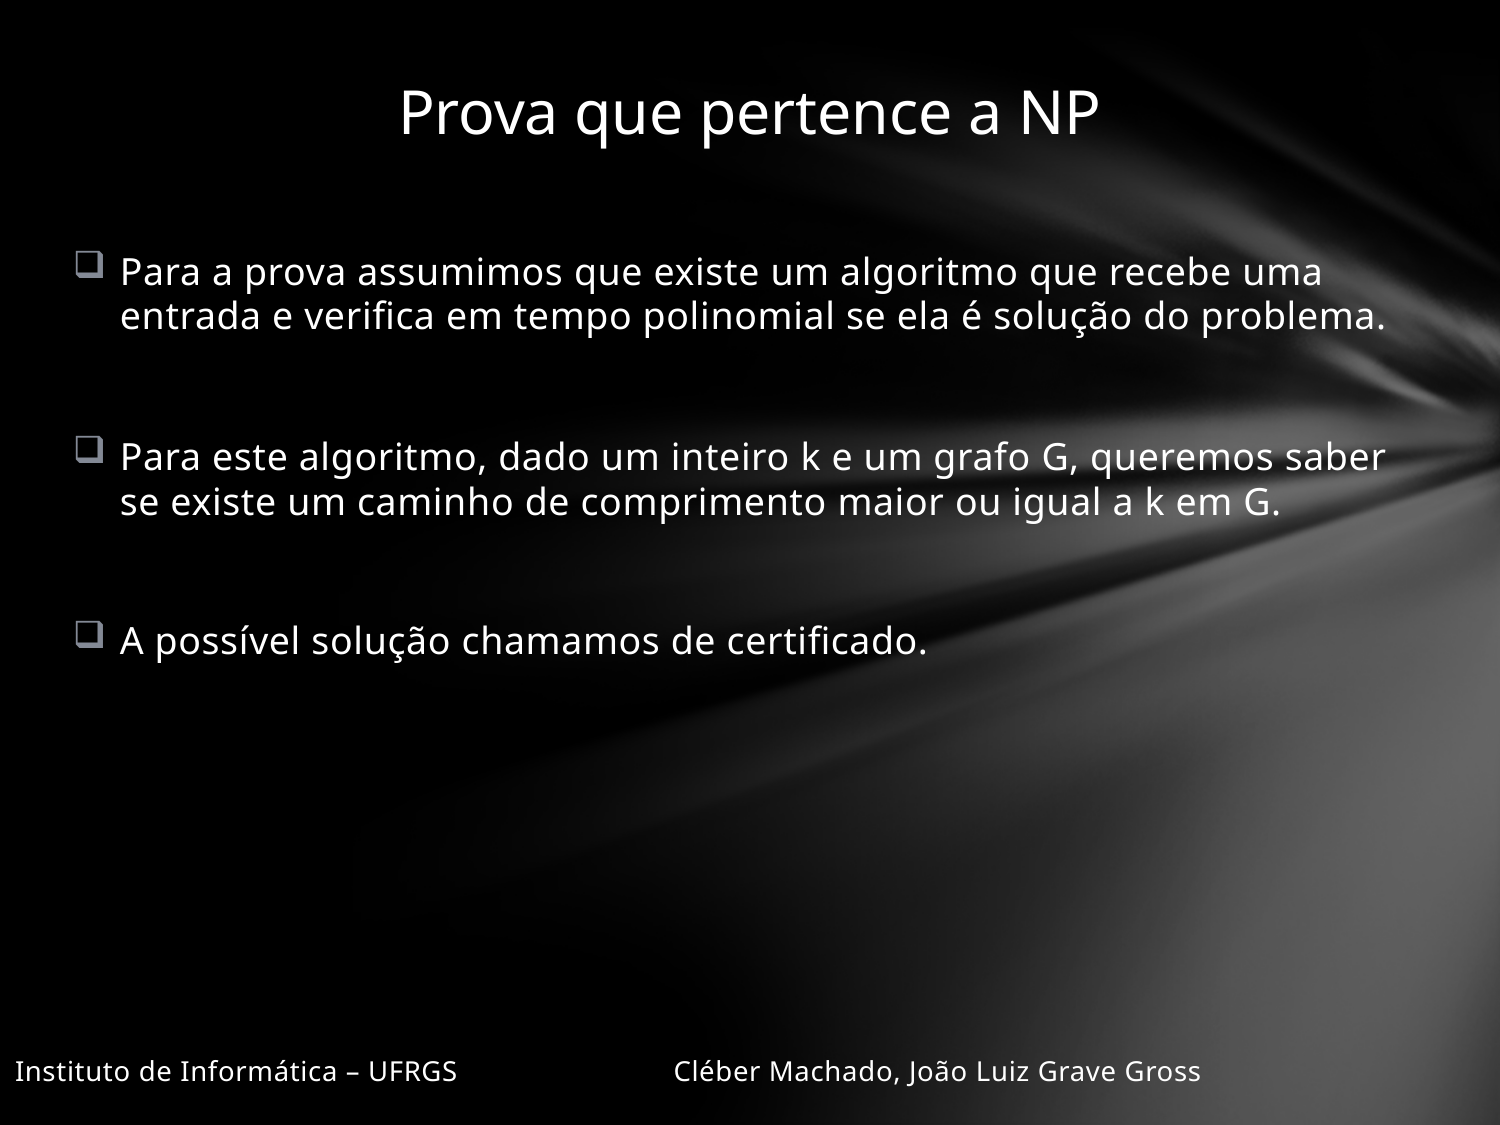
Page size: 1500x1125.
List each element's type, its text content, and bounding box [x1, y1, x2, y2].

list Para a prova assumimos que existe um algoritmo que recebe uma entrada e verifica em tempo polinomial se ela é solução do problema. Para este algoritmo, dado um inteiro k e um grafo G, queremos saber se existe um caminho de comprimento maior ou igual a k em G. A possível solução chamamos de certificado. [57, 239, 1436, 1015]
title Prova que pertence a NP [0, 66, 1500, 155]
text_box Instituto de Informática – UFRGS Cléber Machado, João Luiz Grave Gross [0, 1046, 1500, 1125]
